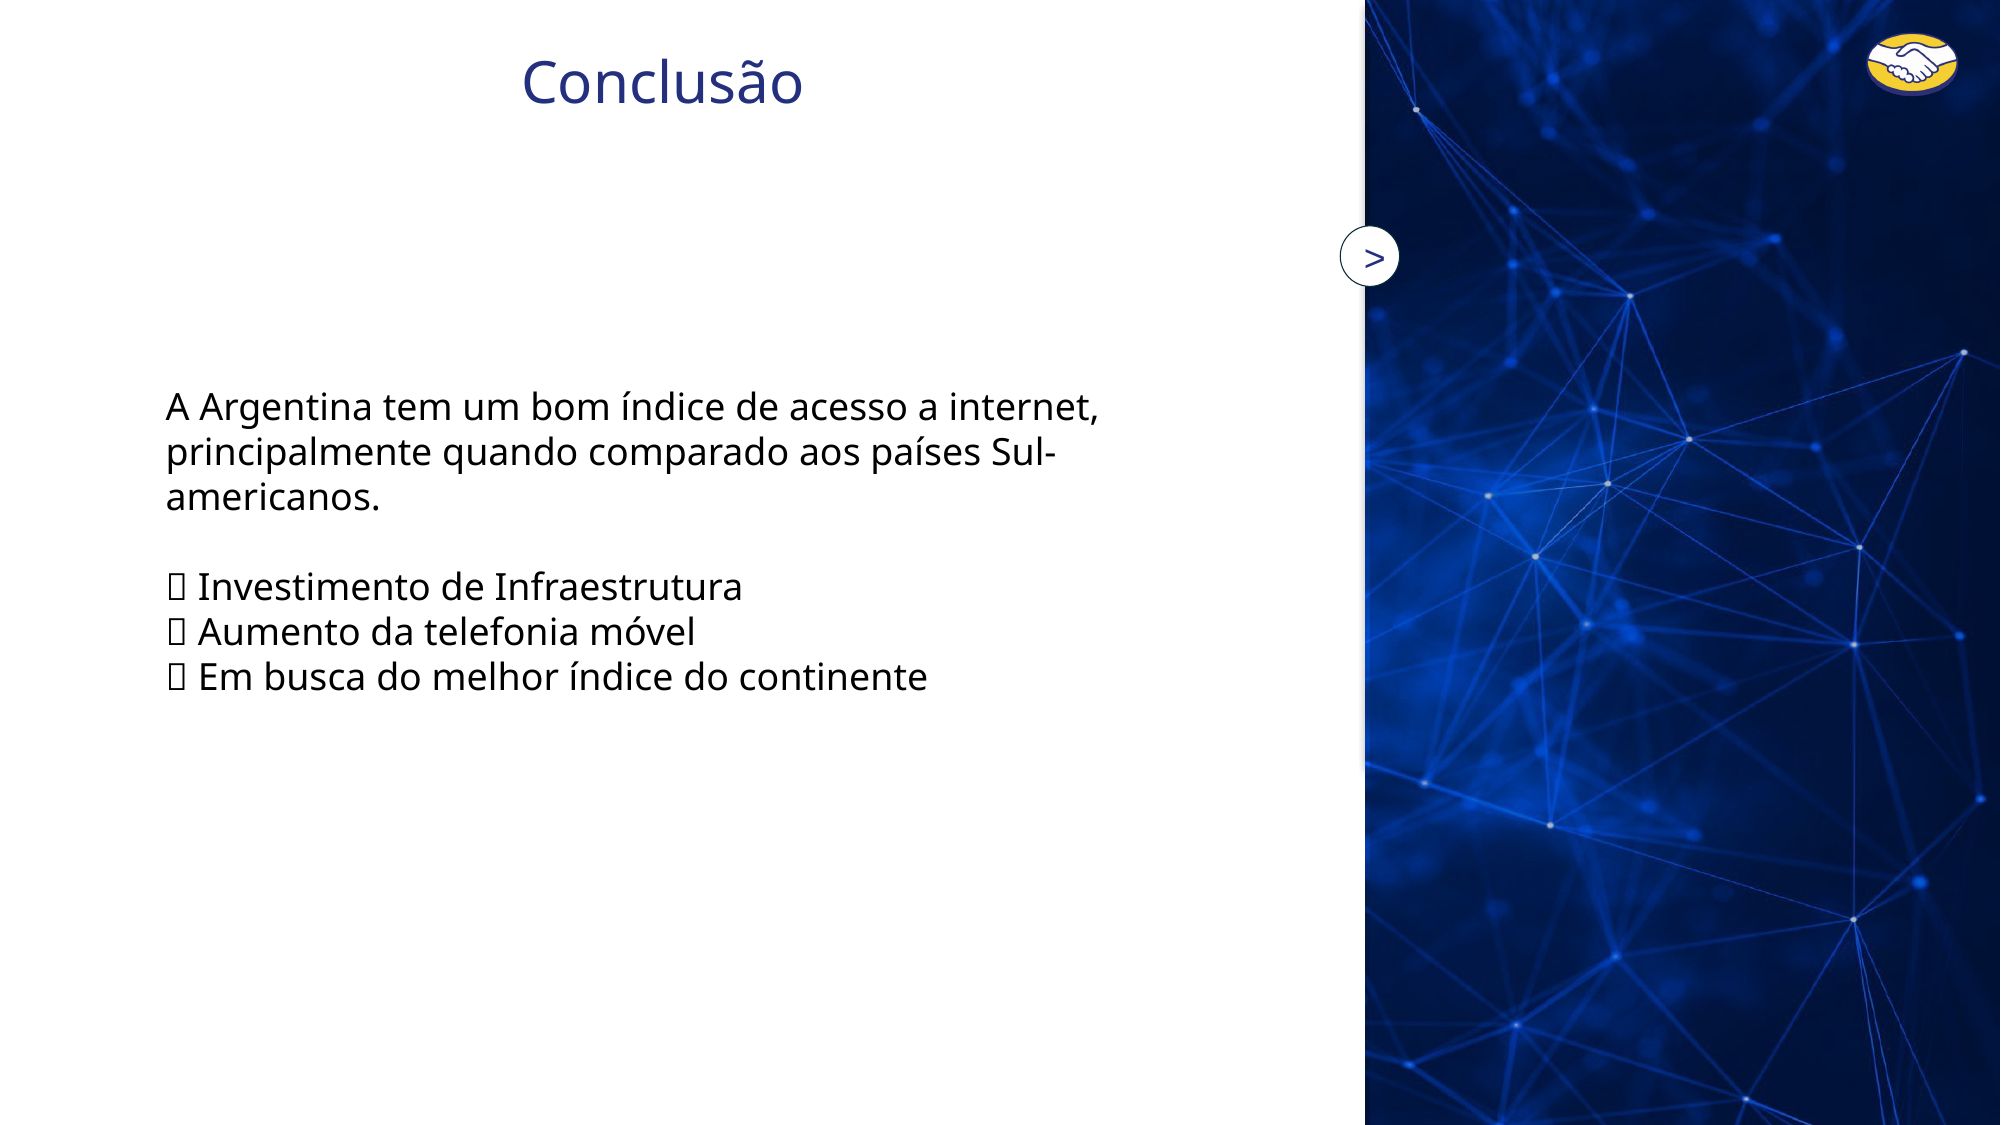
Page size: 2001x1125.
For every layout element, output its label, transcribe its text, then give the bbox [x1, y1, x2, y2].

text_box A Argentina tem um bom índice de acesso a internet, principalmente quando comparado aos países Sul-americanos. ✅ Investimento de Infraestrutura ✅ Aumento da telefonia móvel ✅ Em busca do melhor índice do continente [150, 375, 1151, 706]
text_box Conclusão [57, 18, 1269, 151]
text_box > [1338, 224, 1364, 288]
picture [1364, 0, 2000, 1125]
